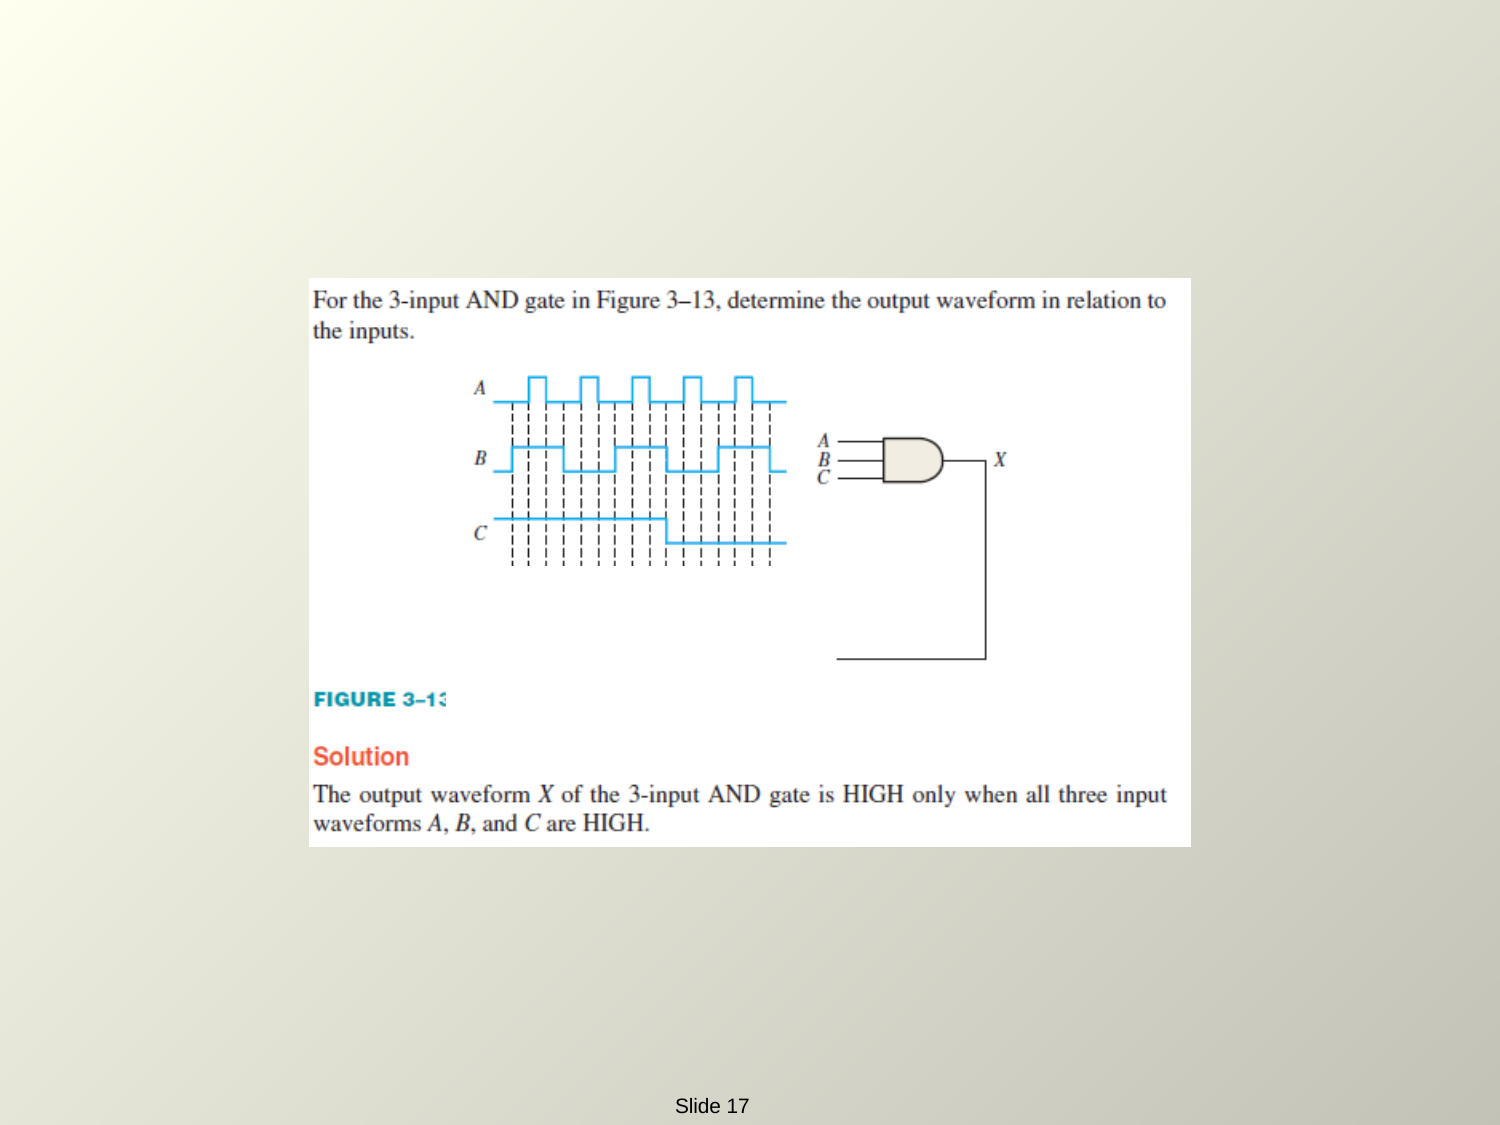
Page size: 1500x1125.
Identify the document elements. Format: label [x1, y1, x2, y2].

text_box [74, 45, 1425, 233]
picture [309, 278, 1191, 847]
text_box [74, 262, 1425, 1005]
